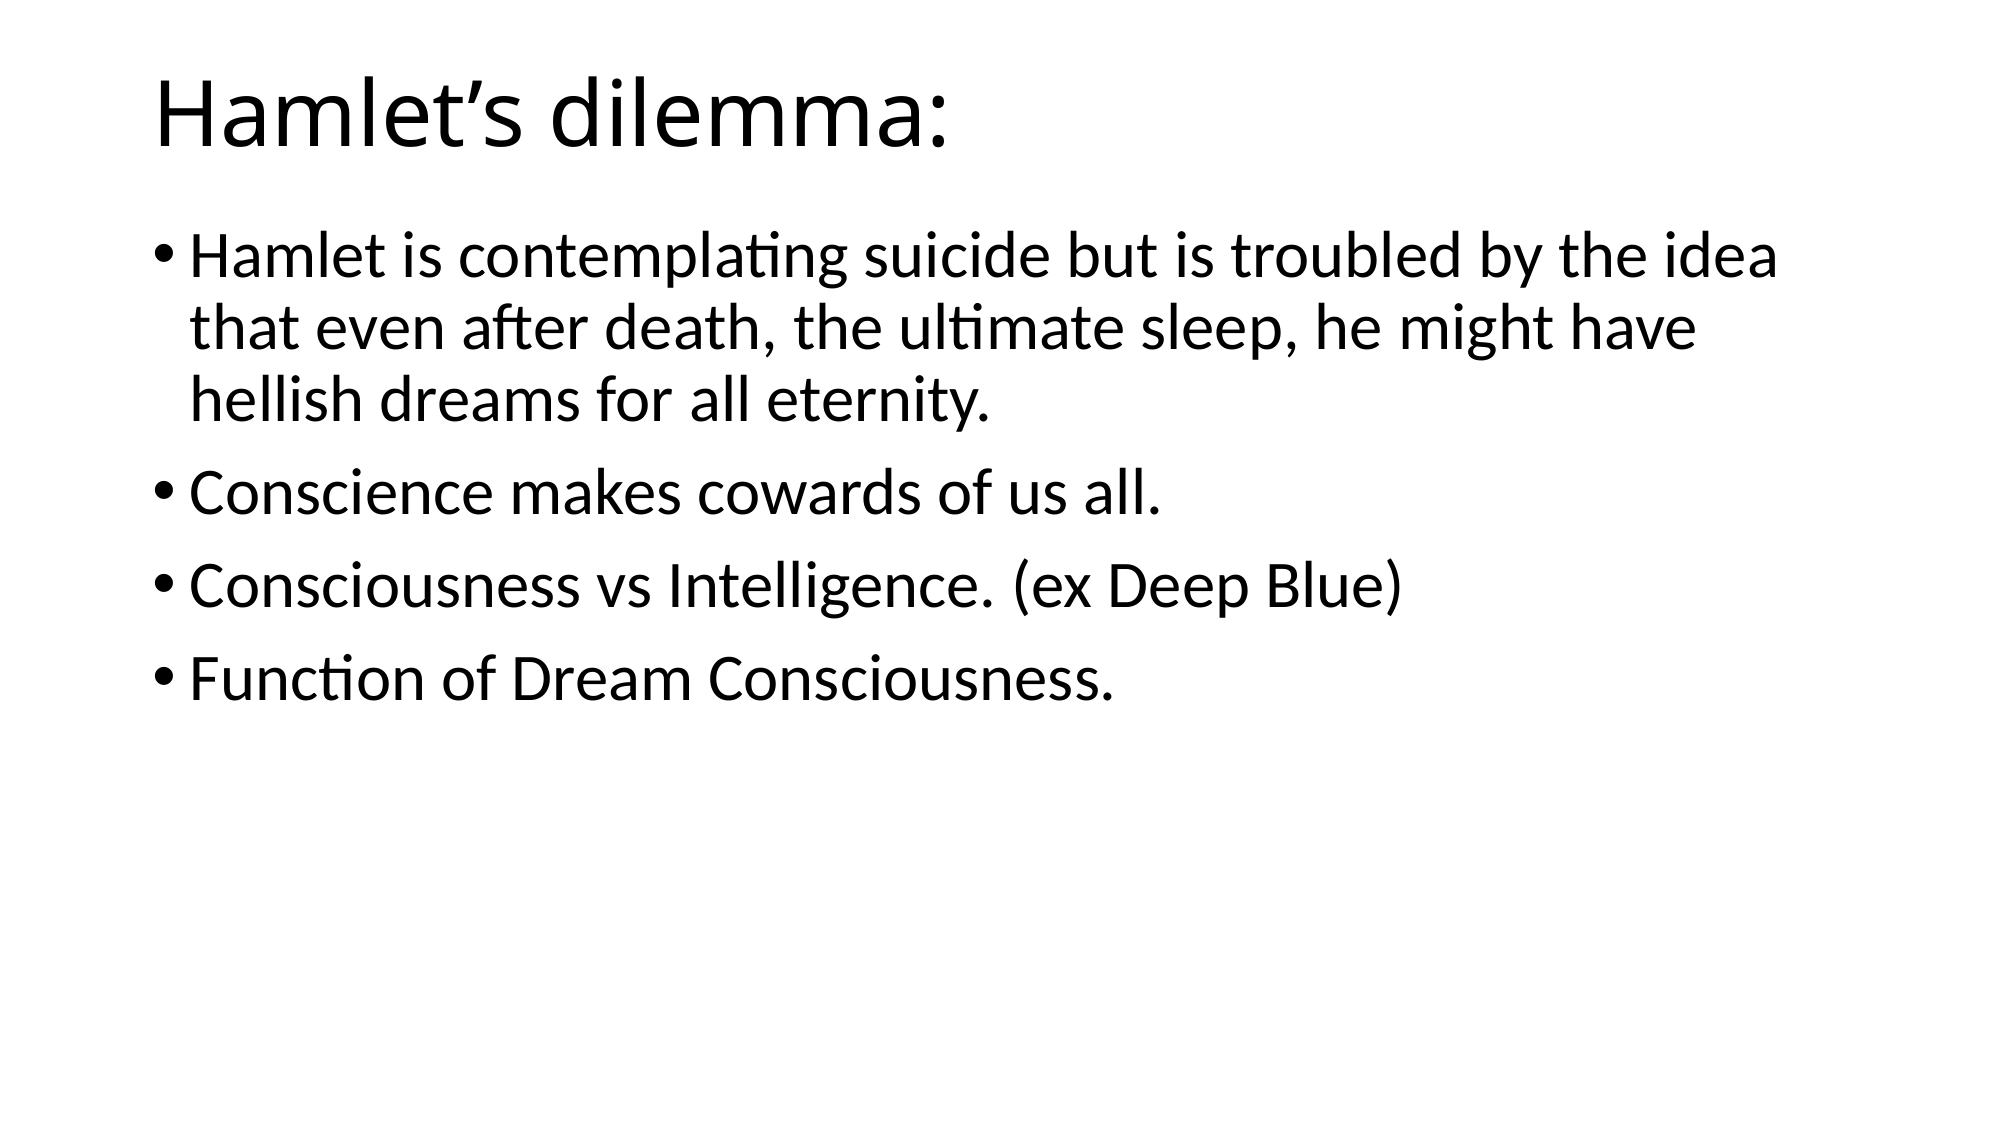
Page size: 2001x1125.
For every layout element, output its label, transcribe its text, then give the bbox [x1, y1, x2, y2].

title Hamlet’s dilemma: [137, 59, 1863, 175]
list Hamlet is contemplating suicide but is troubled by the idea that even after death, the ultimate sleep, he might have hellish dreams for all eternity. Conscience makes cowards of us all. Consciousness vs Intelligence. (ex Deep Blue) Function of Dream Consciousness. [137, 212, 1863, 1014]
